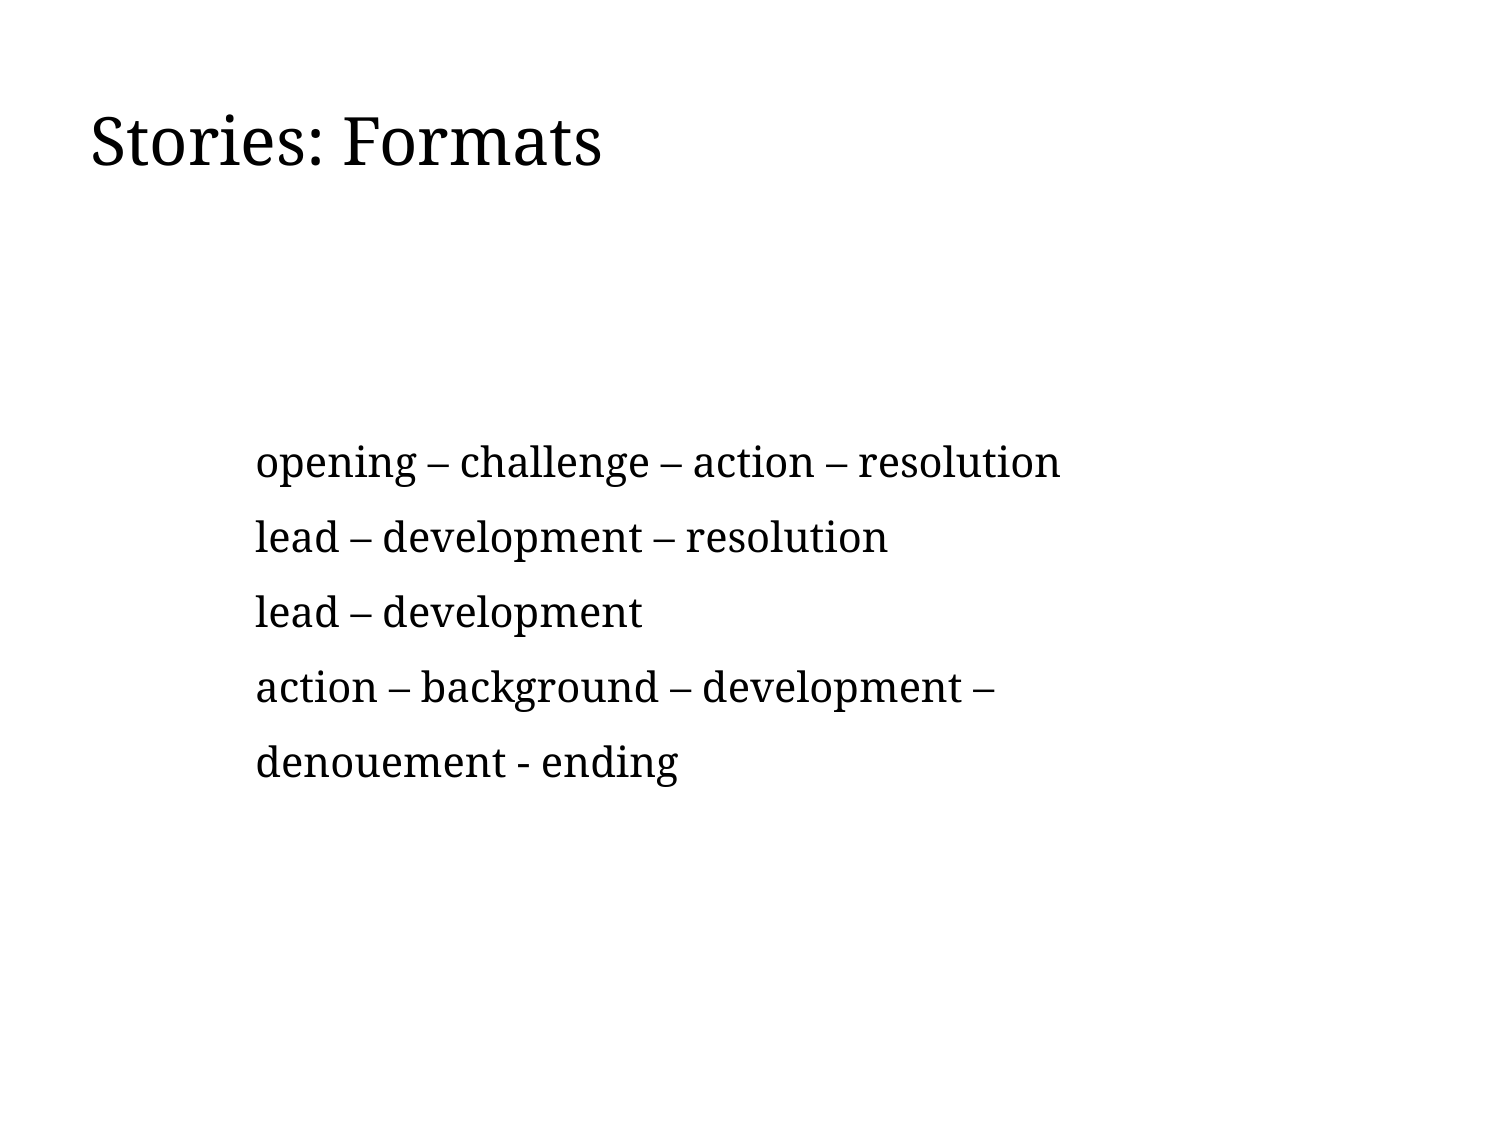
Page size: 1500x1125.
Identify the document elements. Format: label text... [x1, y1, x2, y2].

title Stories: Formats [75, 45, 1425, 233]
text_box opening – challenge – action – resolution lead – development – resolution lead – development action – background – development – denouement - ending [240, 403, 1260, 794]
